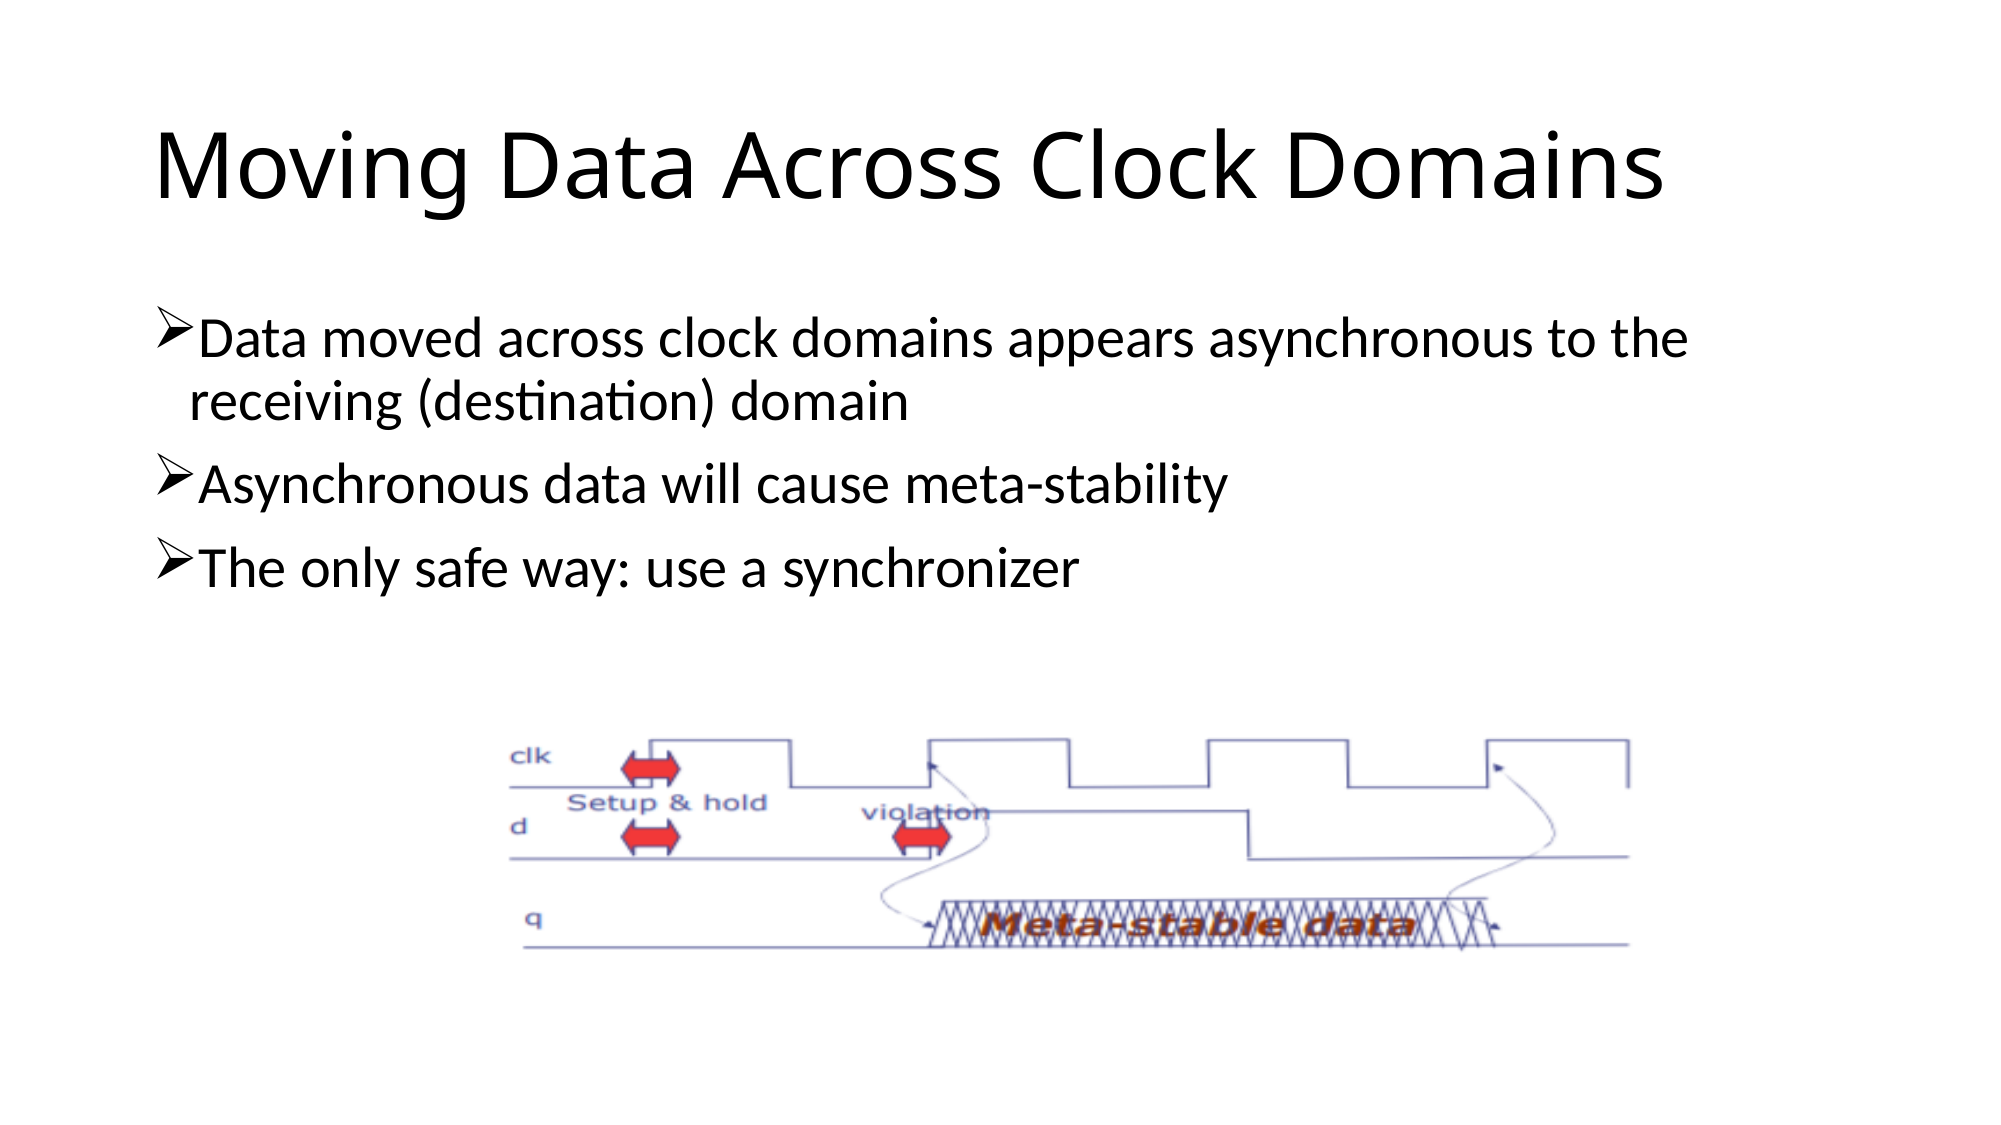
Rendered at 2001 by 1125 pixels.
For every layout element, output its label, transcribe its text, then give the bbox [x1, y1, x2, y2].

list Data moved across clock domains appears asynchronous to the receiving (destination) domain Asynchronous data will cause meta-stability The only safe way: use a synchronizer [137, 299, 1863, 1014]
title Moving Data Across Clock Domains [137, 59, 1863, 278]
picture [475, 658, 1714, 970]
